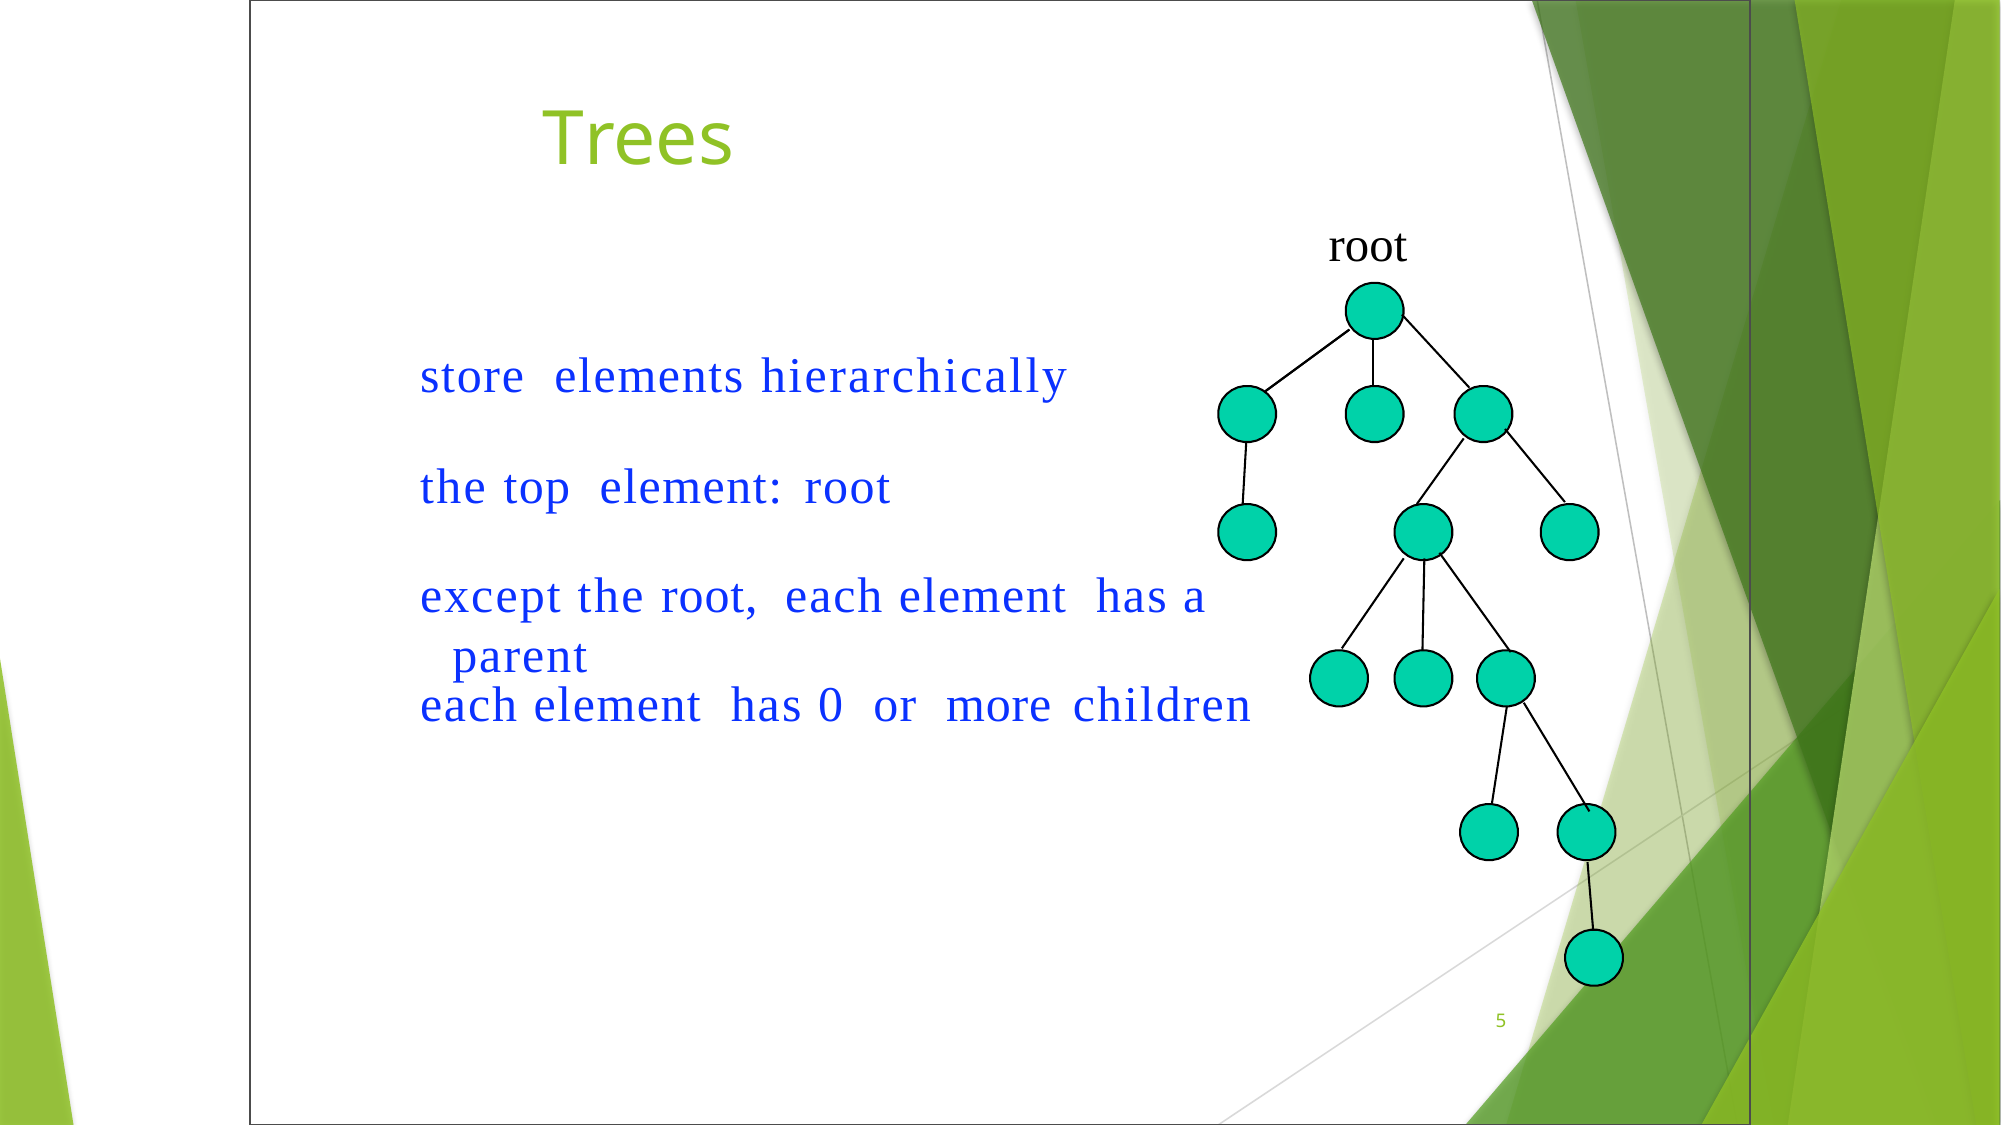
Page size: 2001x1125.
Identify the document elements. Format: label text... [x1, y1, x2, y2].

text_box [249, 0, 1750, 1125]
slide_number 5 [1409, 996, 1522, 1051]
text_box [347, 333, 1212, 732]
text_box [1217, 212, 1624, 987]
